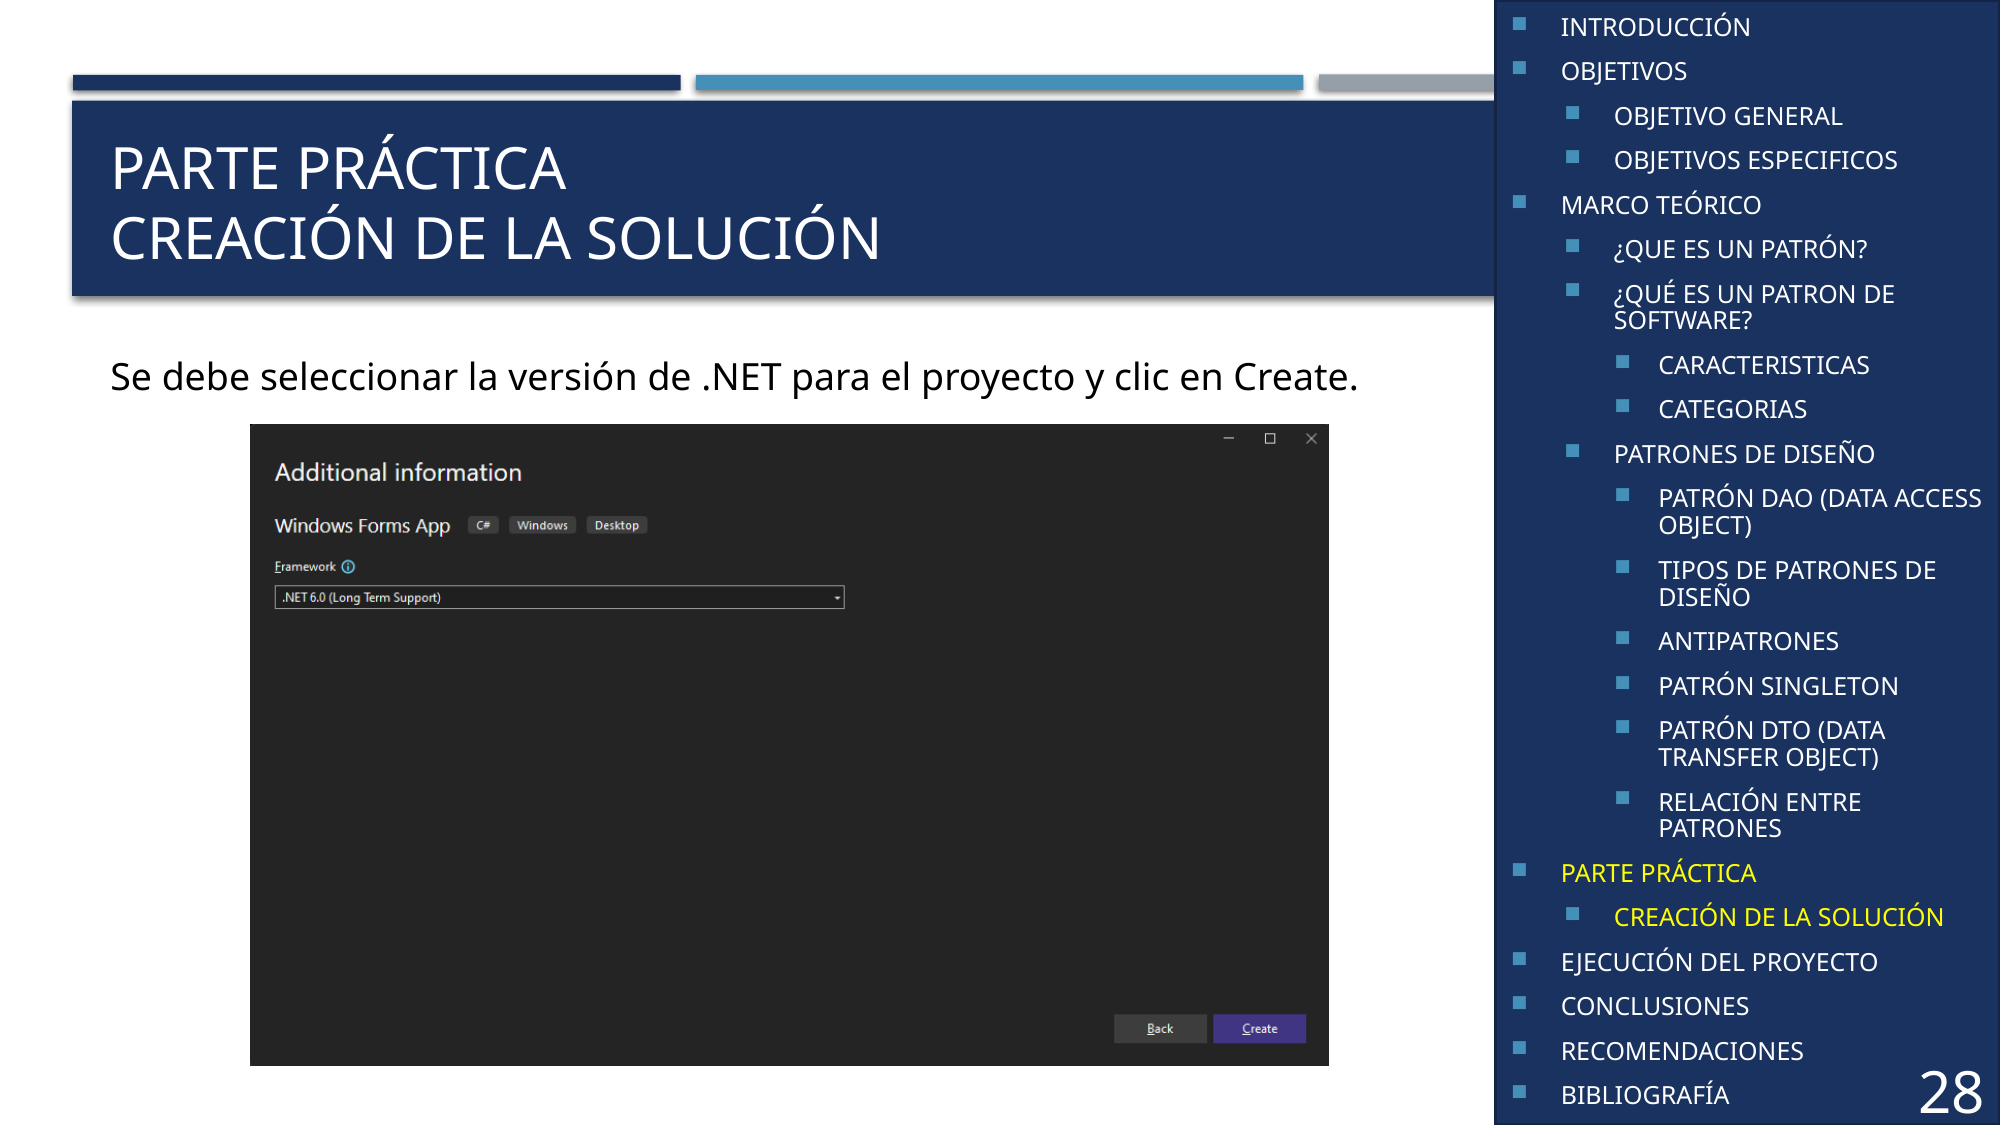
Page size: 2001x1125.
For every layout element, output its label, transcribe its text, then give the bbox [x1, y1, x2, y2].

picture [249, 424, 1329, 1066]
text_box INTRODUCCIÓN OBJETIVOS OBJETIVO GENERAL OBJETIVOS ESPECIFICOS MARCO TEÓRICO ¿QUE ES UN PATRÓN? ¿QUÉ ES UN PATRON DE SOFTWARE? CARACTERISTICAS CATEGORIAS PATRONES DE DISEÑO PATRÓN DAO (DATA ACCESS OBJECT) TIPOS DE PATRONES DE DISEÑO ANTIPATRONES PATRÓN SINGLETON PATRÓN DTO (DATA TRANSFER OBJECT) RELACIÓN ENTRE PATRONES PARTE PRÁCTICA CREACIÓN DE LA SOLUCIÓN EJECUCIÓN DEL PROYECTO CONCLUSIONES RECOMENDACIONES BIBLIOGRAFÍA [1494, 0, 2000, 1125]
title PARTE PRÁCTICA CREACIÓN DE LA SOLUCIÓN [95, 112, 1494, 279]
text_box 28 [1827, 1065, 2000, 1125]
list Se debe seleccionar la versión de .NET para el proyecto y clic en Create. [95, 299, 1476, 445]
